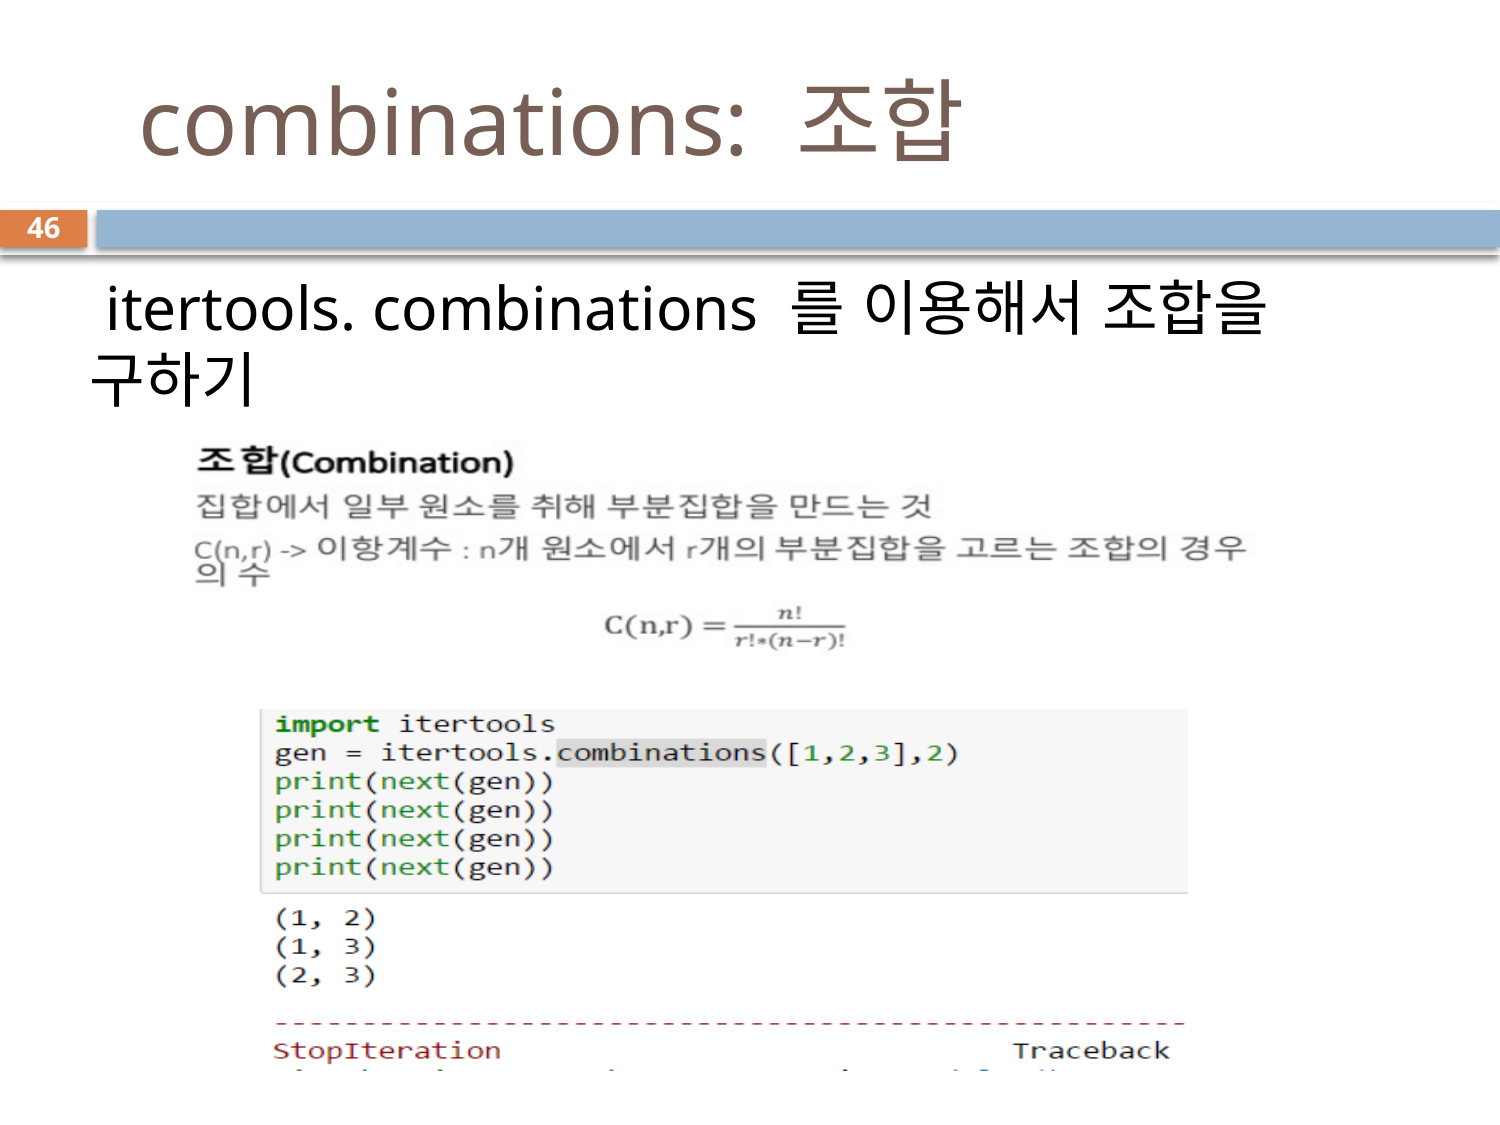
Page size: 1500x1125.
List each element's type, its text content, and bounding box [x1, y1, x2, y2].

title combinations: 조합 [100, 37, 1438, 200]
picture [253, 708, 1188, 1071]
slide_number 46 [0, 208, 88, 249]
list itertools. combinations 를 이용해서 조합을 구하기 [75, 262, 1425, 563]
picture [182, 432, 1260, 658]
